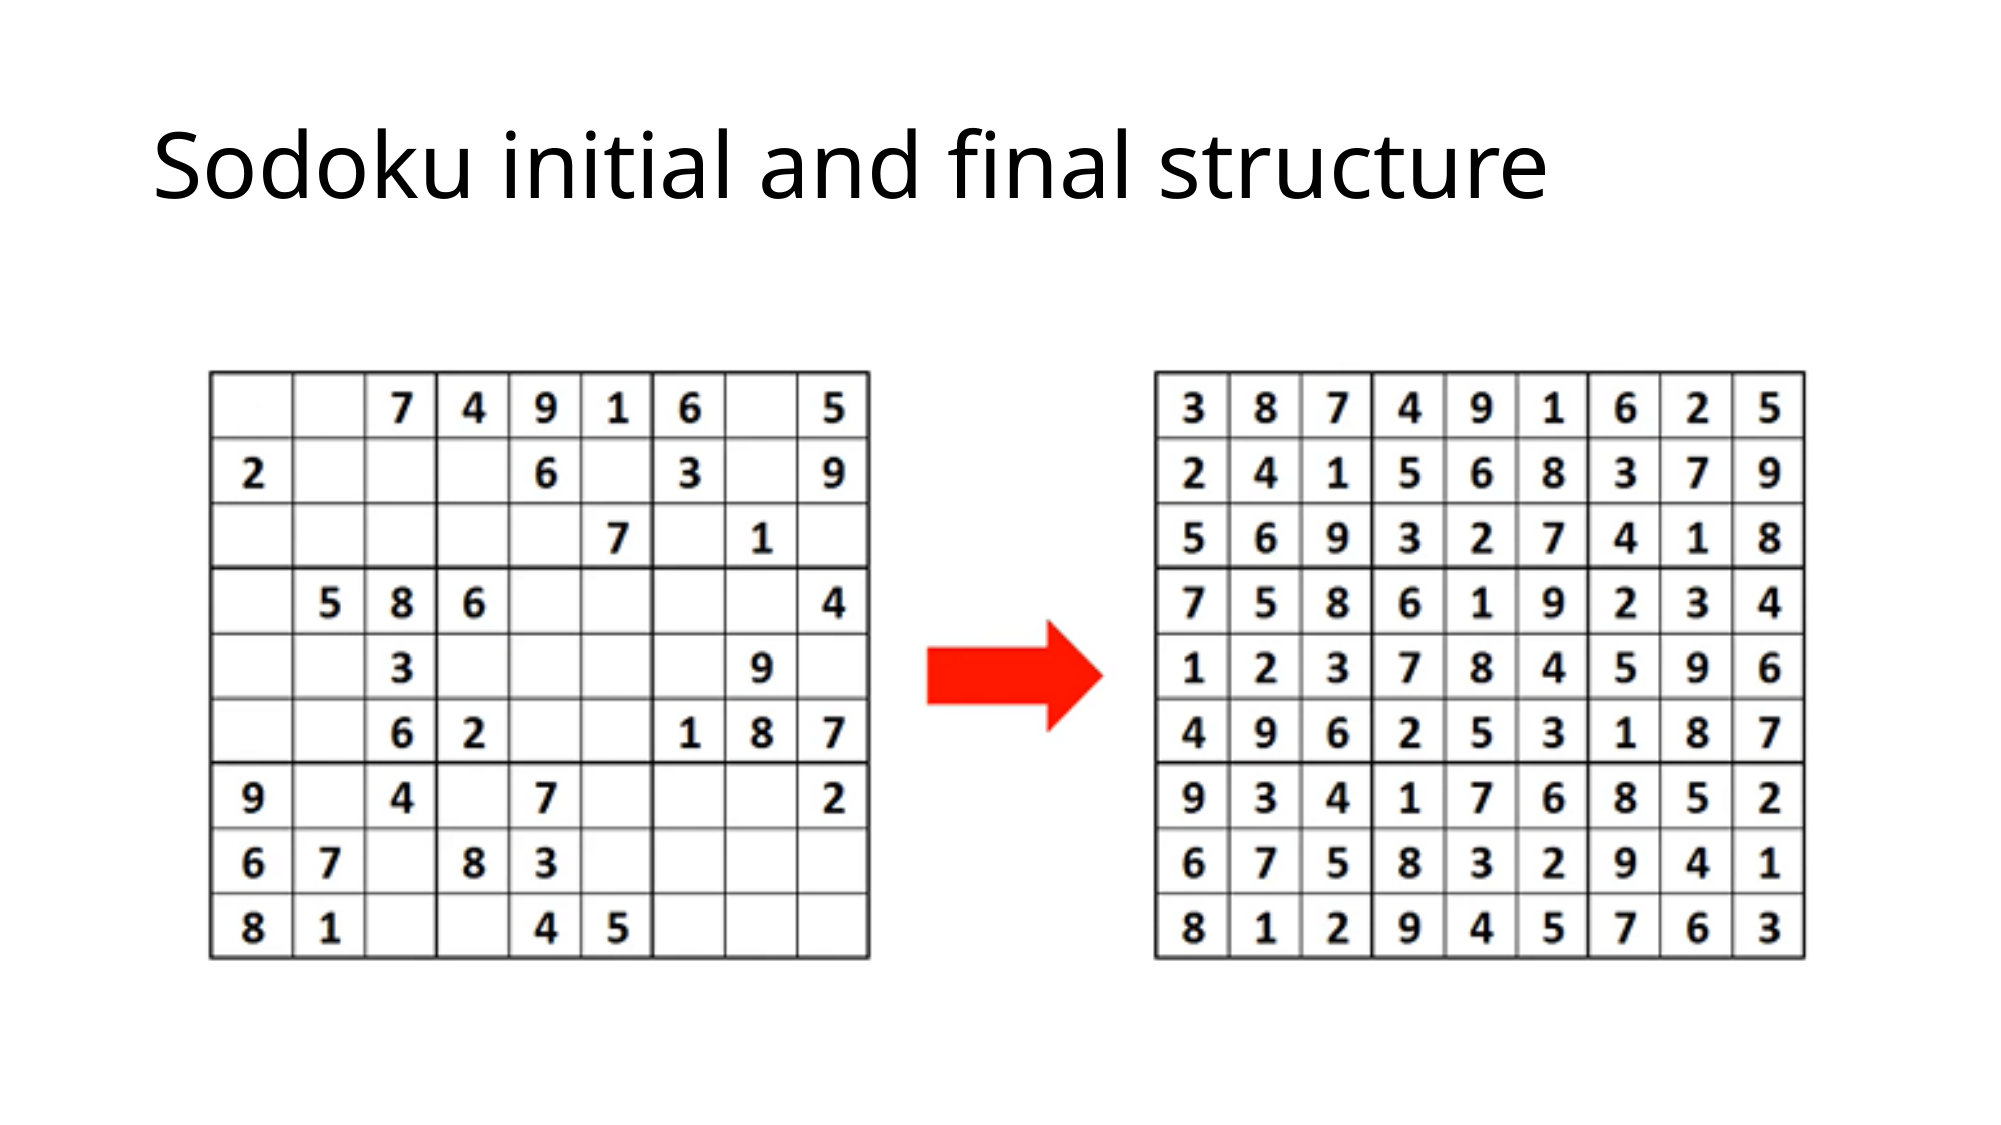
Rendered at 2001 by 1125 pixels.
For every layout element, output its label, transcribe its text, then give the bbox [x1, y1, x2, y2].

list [171, 306, 1863, 1050]
title Sodoku initial and final structure [137, 59, 1863, 278]
